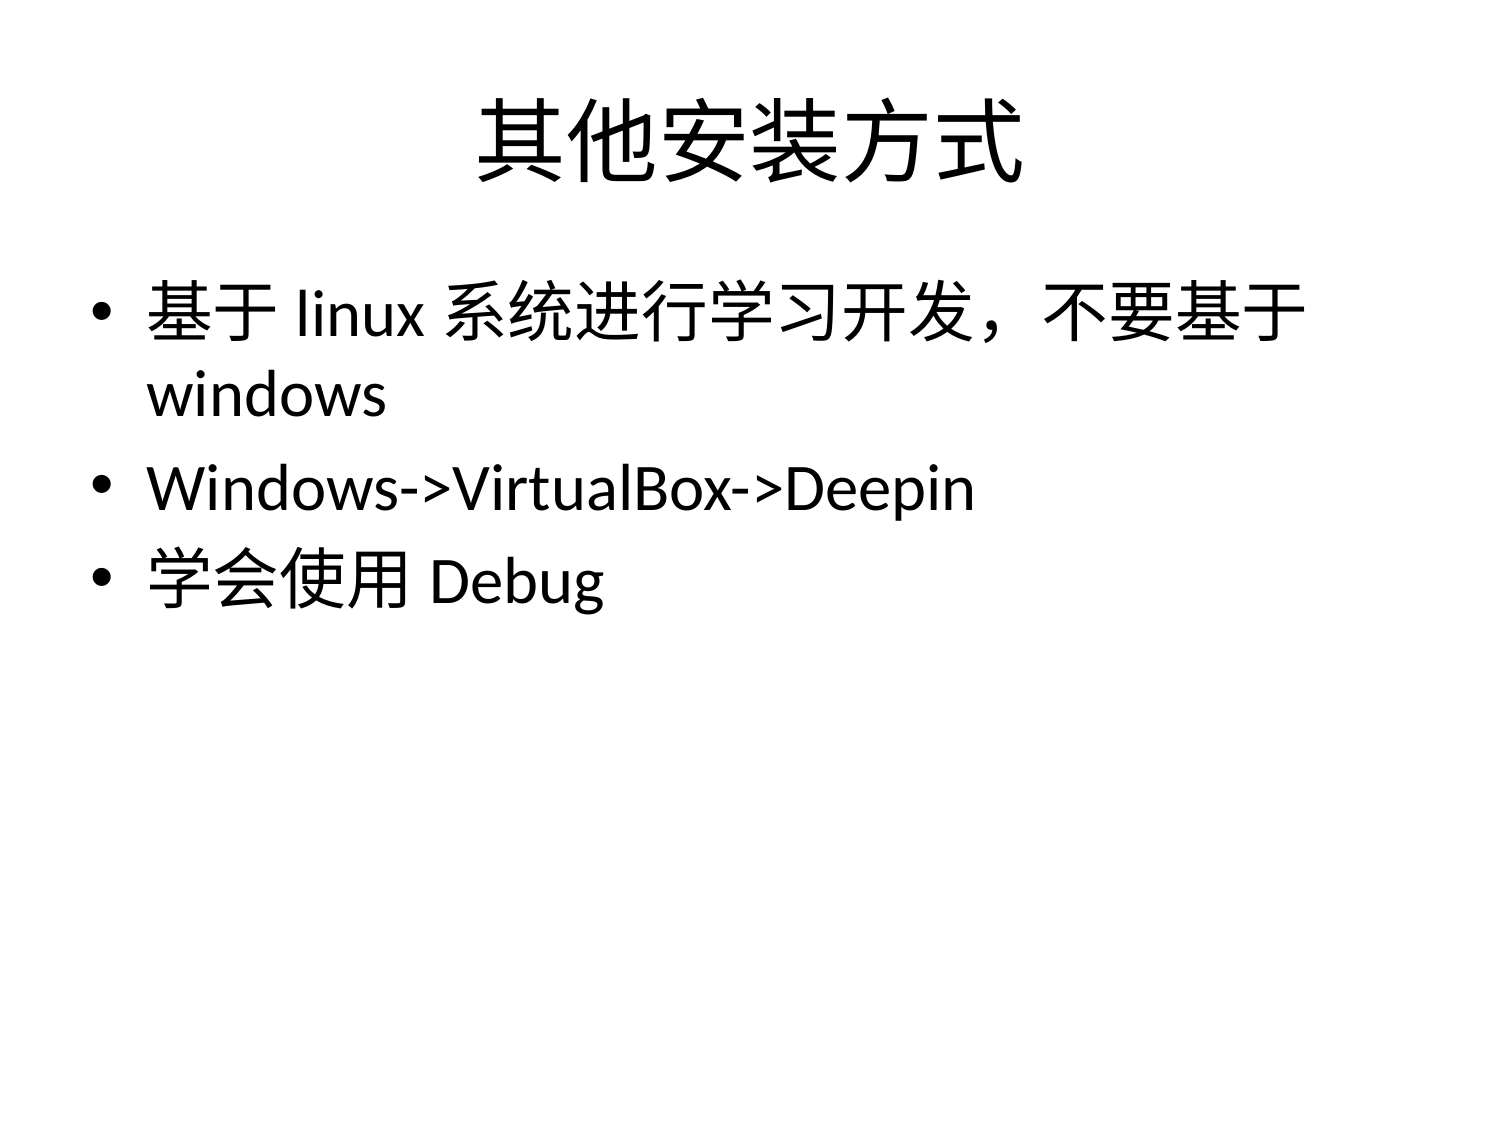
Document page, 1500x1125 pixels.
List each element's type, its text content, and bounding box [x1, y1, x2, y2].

list 基于linux系统进行学习开发，不要基于windows Windows->VirtualBox->Deepin 学会使用Debug [75, 262, 1425, 1005]
title 其他安装方式 [75, 45, 1425, 233]
